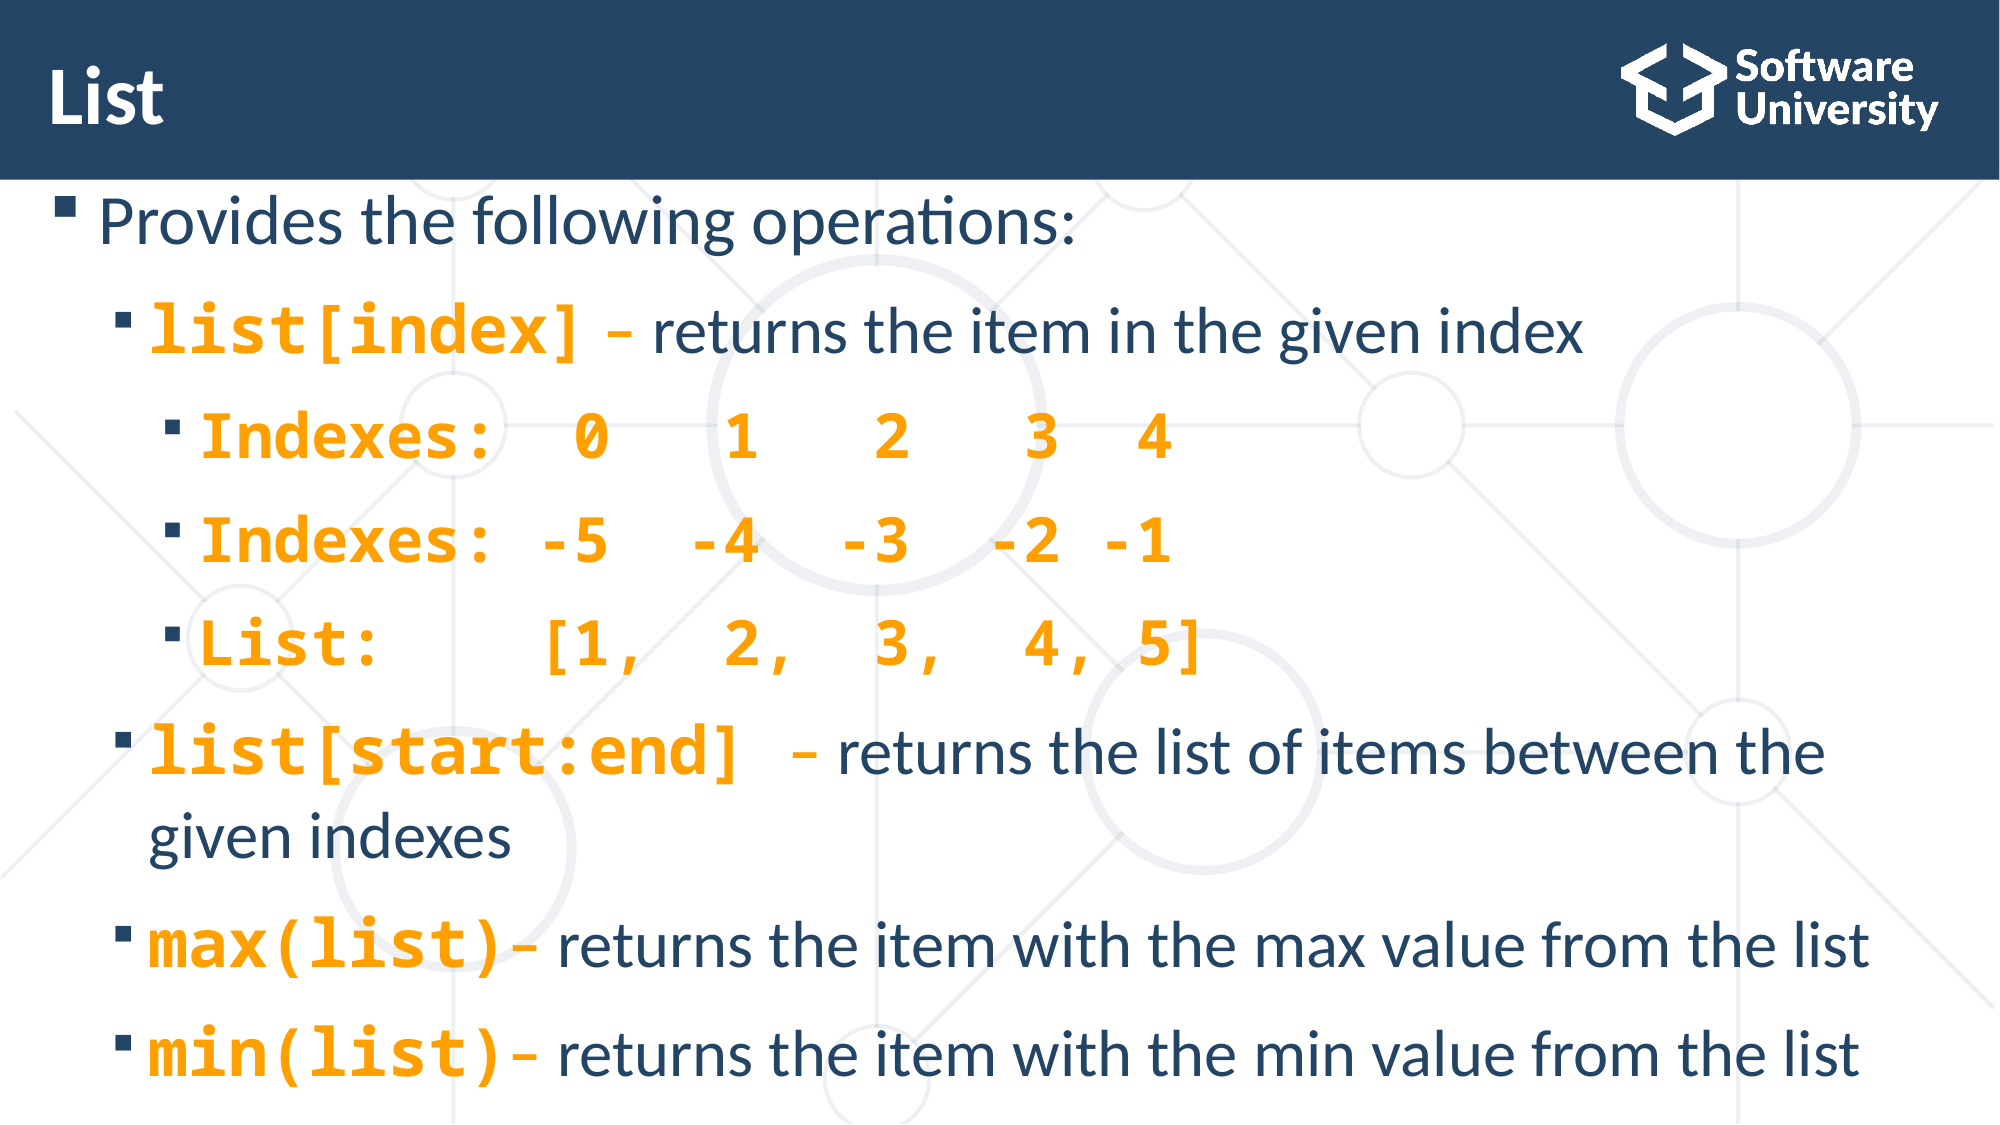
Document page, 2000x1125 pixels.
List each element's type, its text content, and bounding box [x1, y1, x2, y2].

text_box Provides the following operations: list[index] – returns the item in the given index Indexes: 0 1 2 3 4 Indexes: -5 -4 -3 -2 -1 List: [1, 2, 3, 4, 5] list[start:end] – returns the list of items between the given indexes max(list)– returns the item with the max value from the list min(list)– returns the item with the min value from the list [31, 163, 1968, 1103]
picture [1621, 43, 1939, 136]
text_box List [30, 6, 1602, 189]
